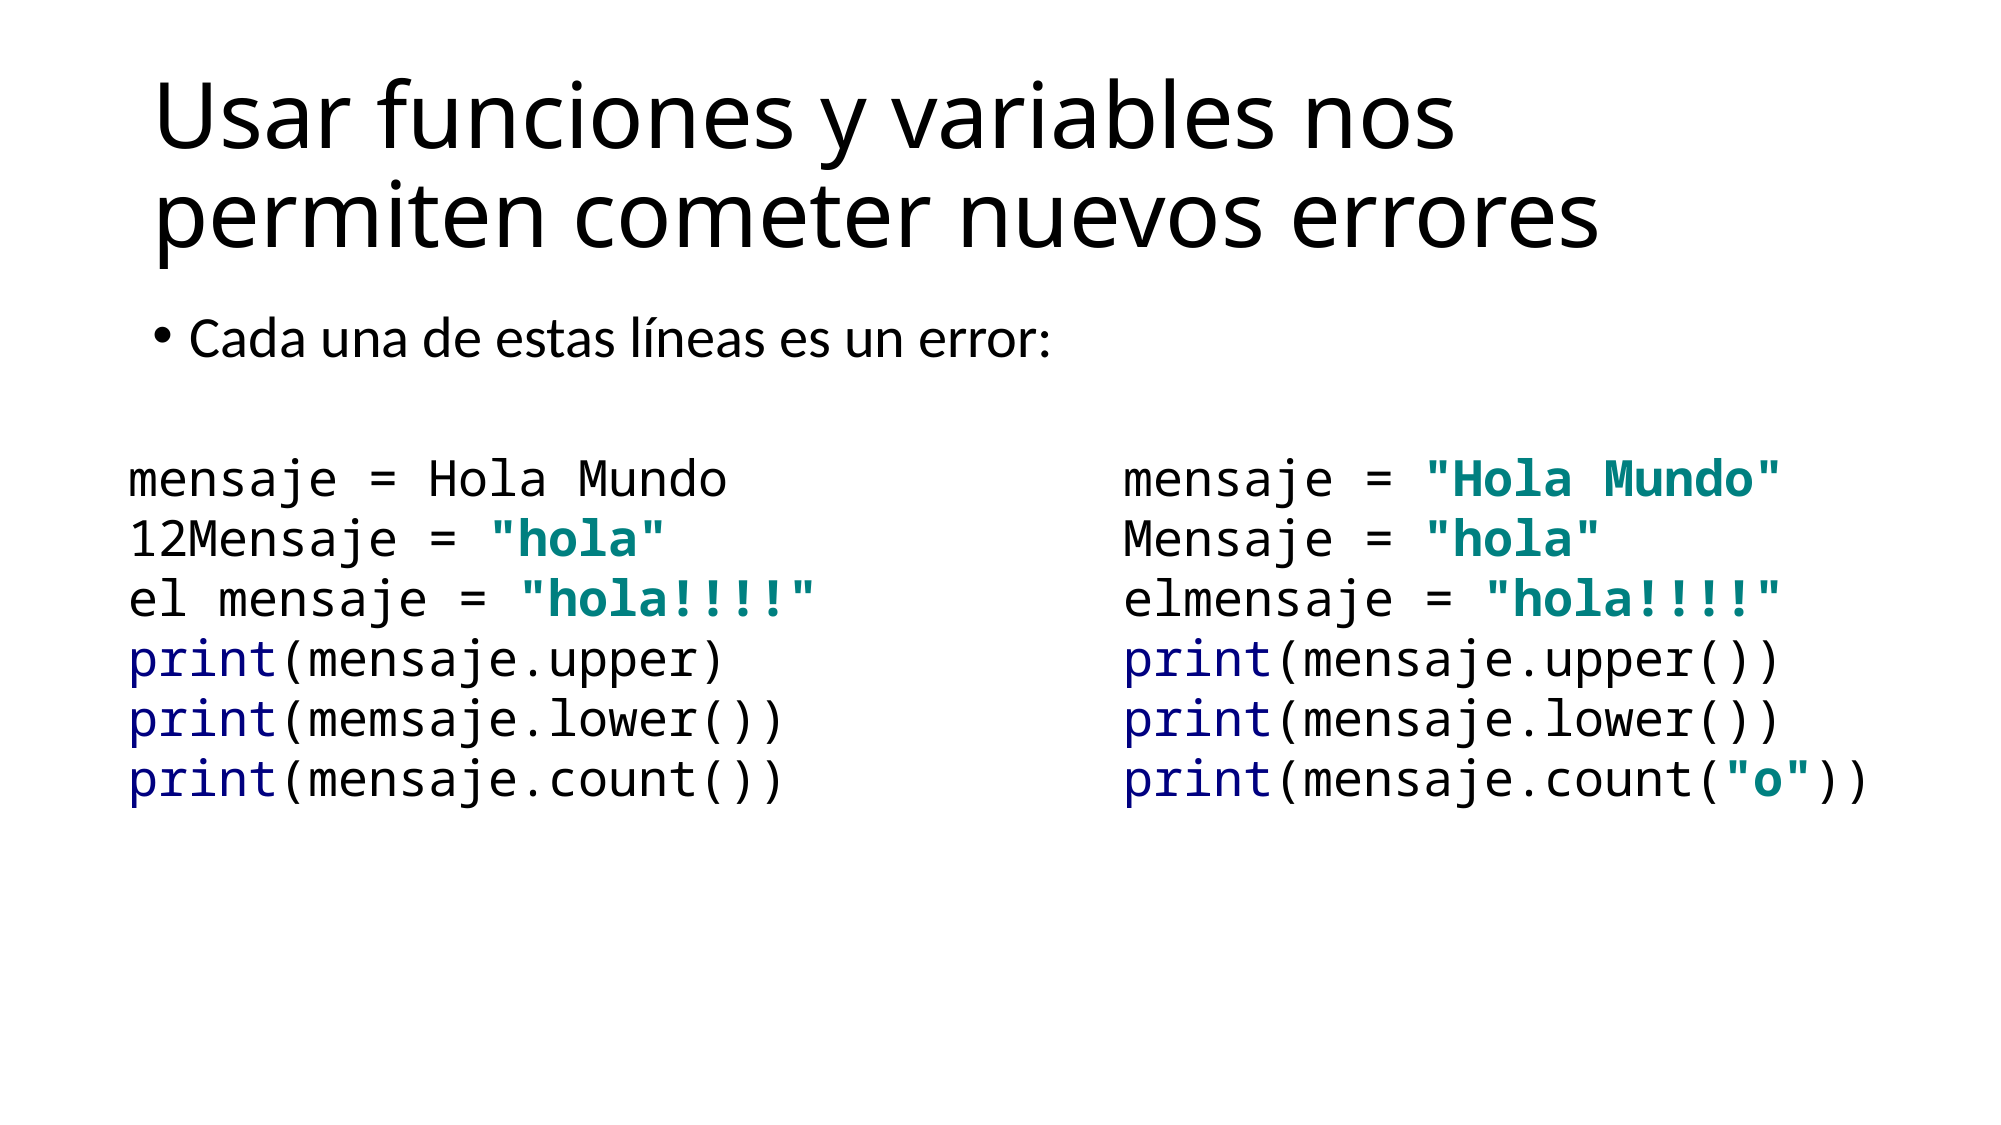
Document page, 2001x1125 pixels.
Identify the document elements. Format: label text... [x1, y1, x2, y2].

title Usar funciones y variables nos permiten cometer nuevos errores [137, 59, 1863, 278]
text_box mensaje = "Hola Mundo" Mensaje = "hola" elmensaje = "hola!!!!" print(mensaje.upper()) print(mensaje.lower()) print(mensaje.count("o")) [1108, 438, 1889, 874]
list Cada una de estas líneas es un error: [137, 299, 1863, 1014]
text_box mensaje = Hola Mundo 12Mensaje = "hola" el mensaje = "hola!!!!" print(mensaje.upper) print(memsaje.lower()) print(mensaje.count()) [113, 438, 834, 874]
